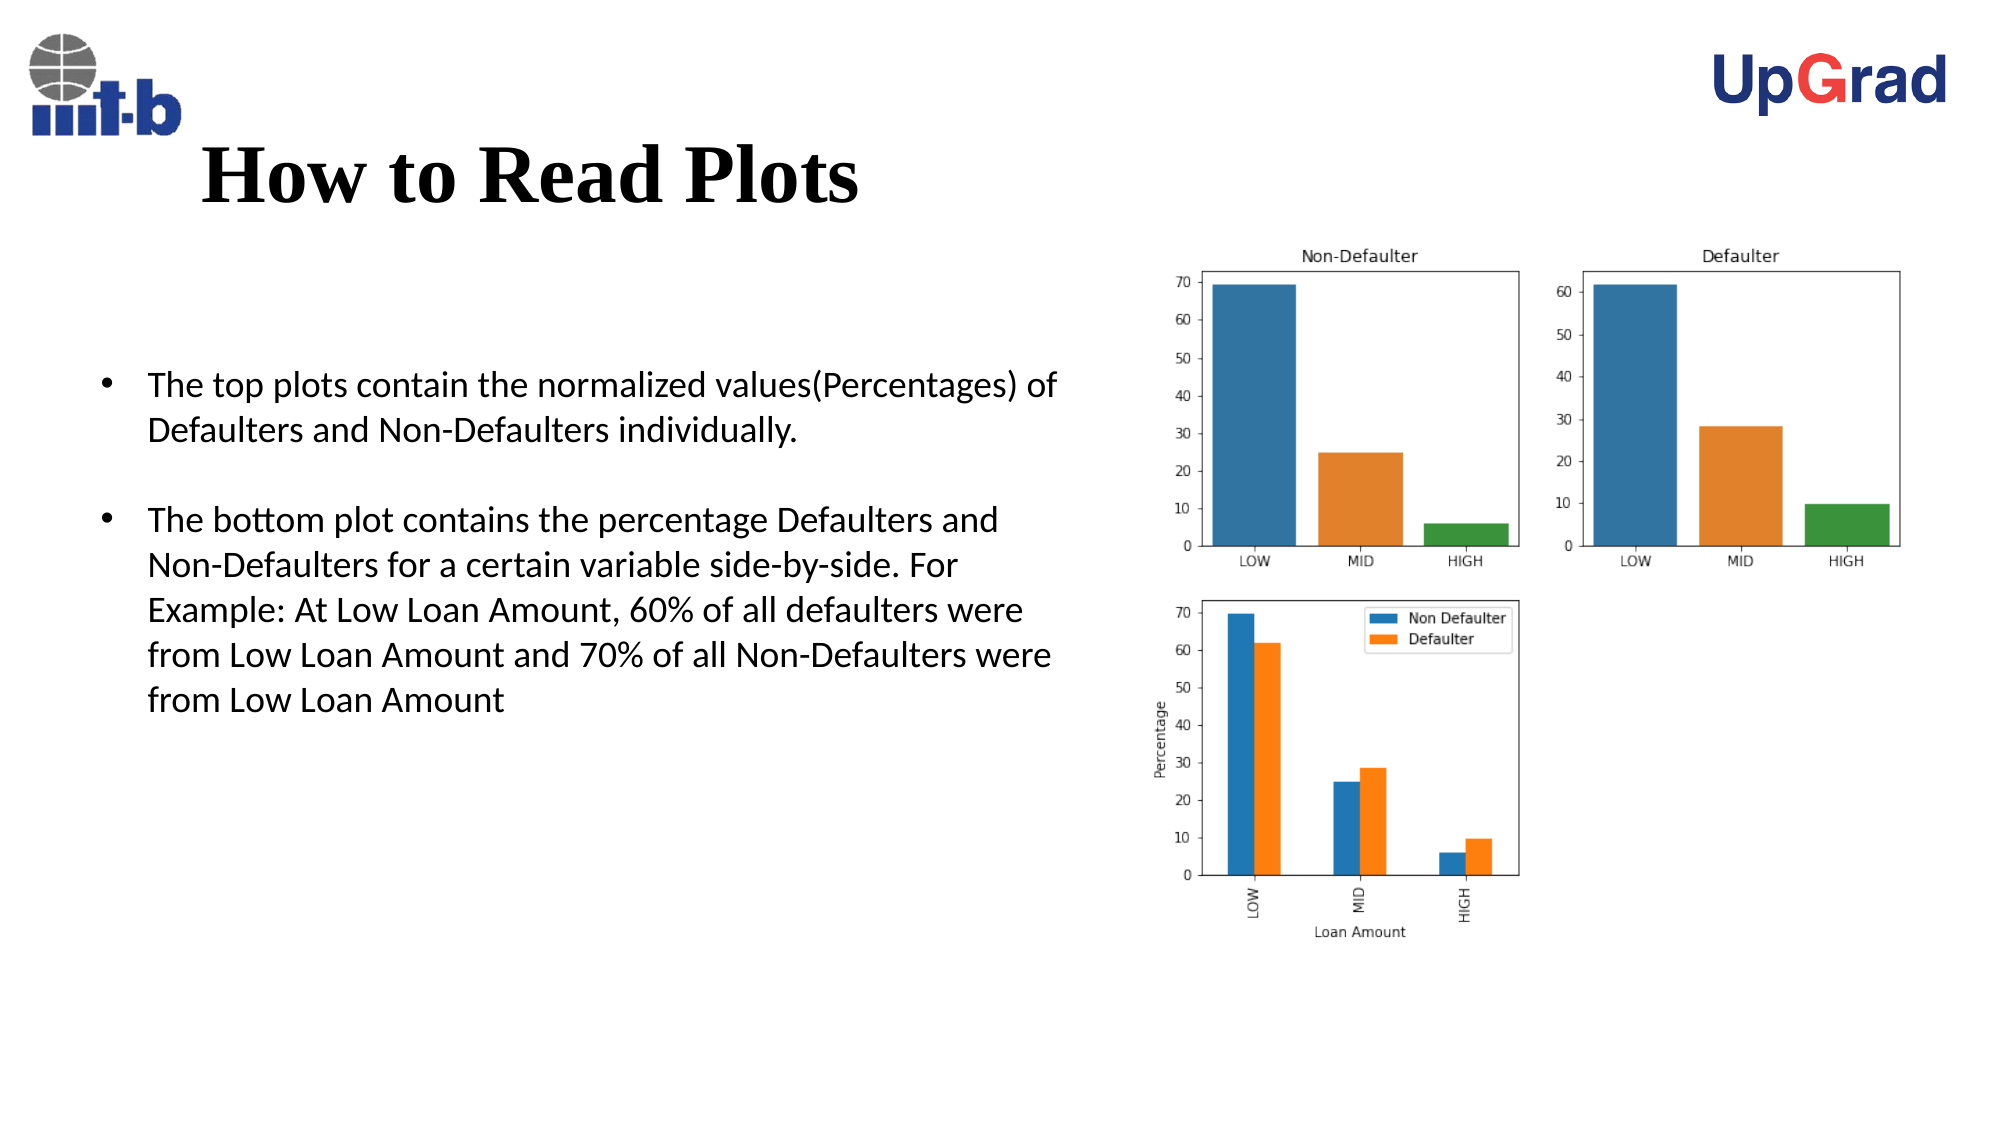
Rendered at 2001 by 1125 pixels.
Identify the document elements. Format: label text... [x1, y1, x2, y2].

picture [1714, 53, 1952, 116]
picture [0, 29, 208, 163]
text_box The top plots contain the normalized values(Percentages) of Defaulters and Non-Defaulters individually. The bottom plot contains the percentage Defaulters and Non-Defaulters for a certain variable side-by-side. For Example: At Low Loan Amount, 60% of all defaulters were from Low Loan Amount and 70% of all Non-Defaulters were from Low Loan Amount [85, 352, 1089, 773]
title How to Read Plots [186, 104, 1715, 246]
picture [1089, 175, 1990, 975]
